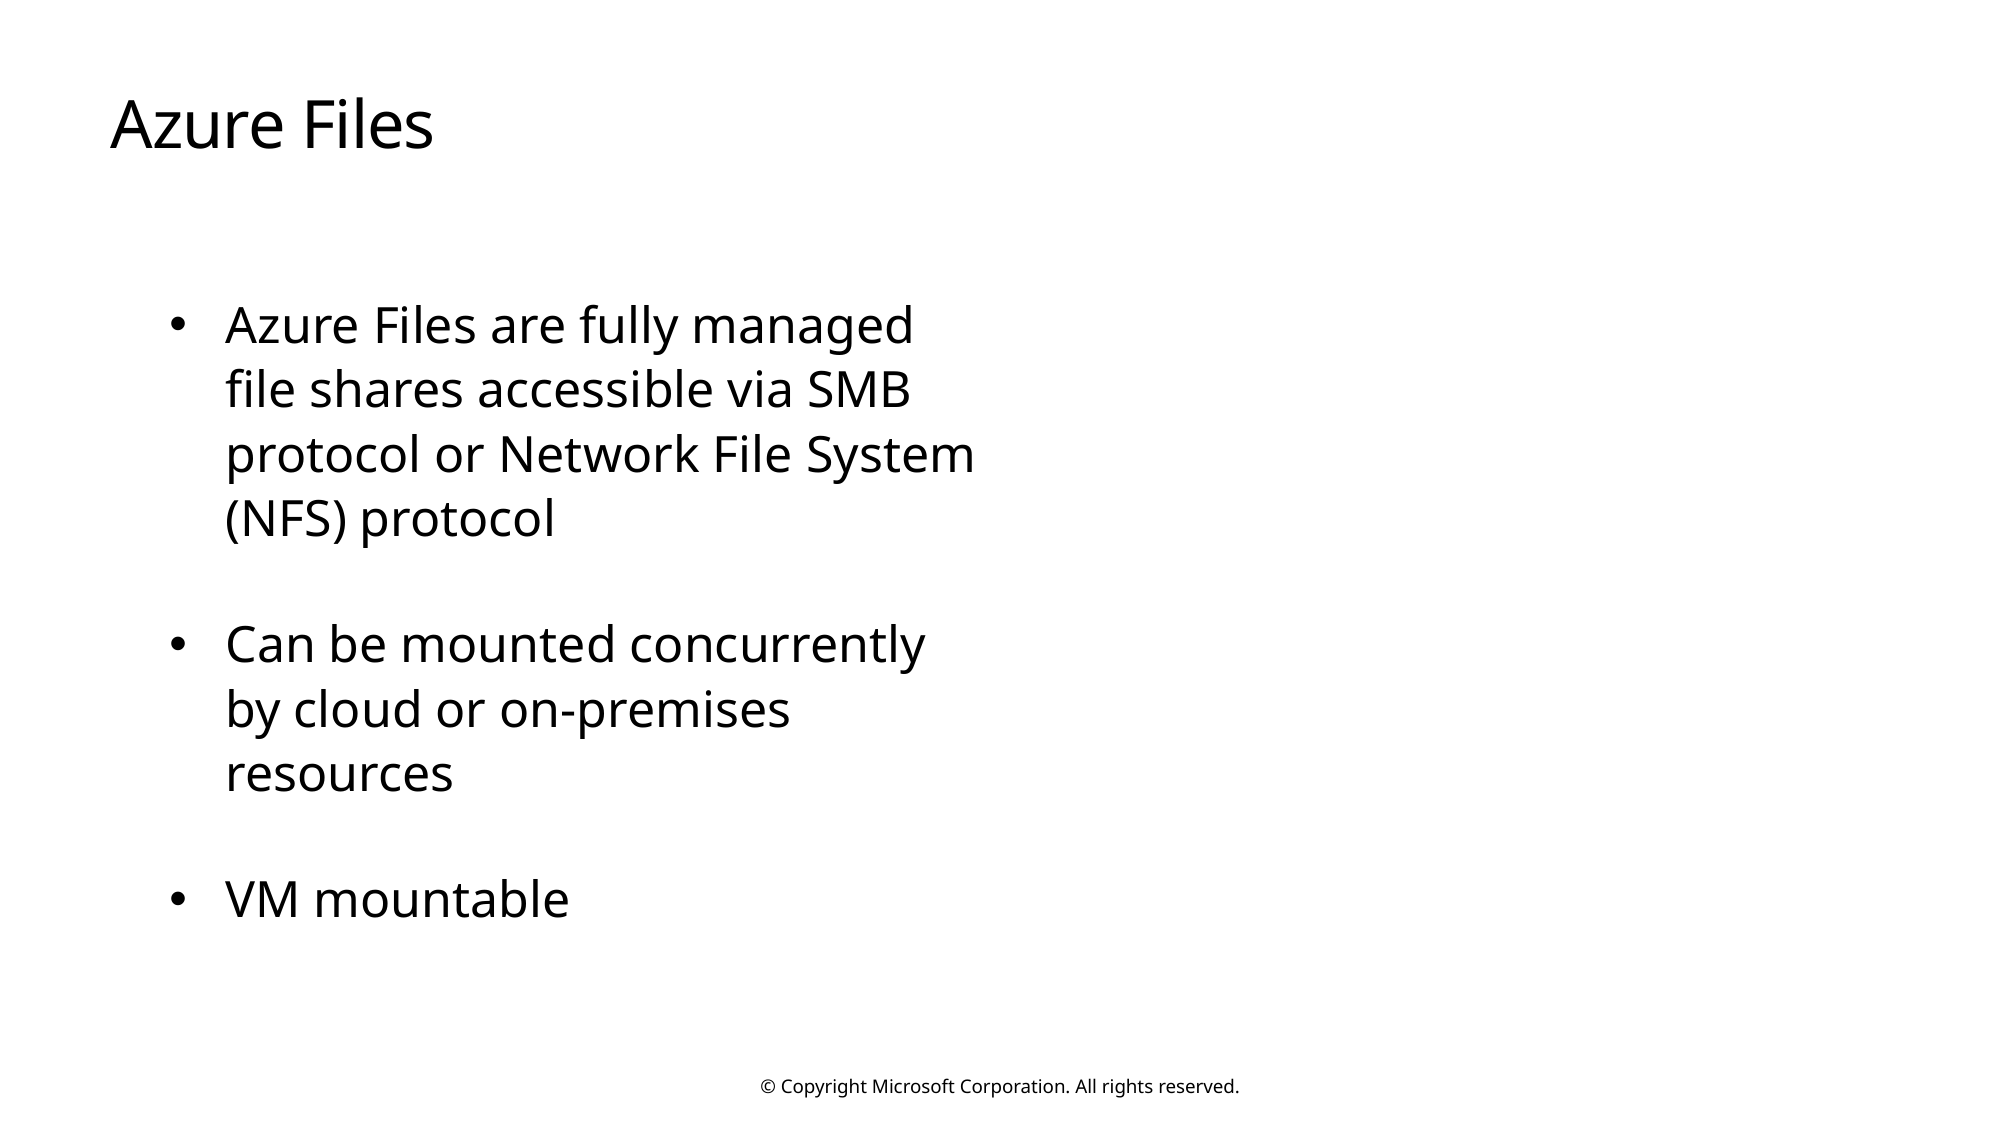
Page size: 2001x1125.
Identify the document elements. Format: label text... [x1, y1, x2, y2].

title Azure Files [110, 76, 1971, 188]
text_box Azure Files are fully managed file shares accessible via SMB protocol or Network File System (NFS) protocol Can be mounted concurrently by cloud or on-premises resources VM mountable [154, 282, 994, 936]
